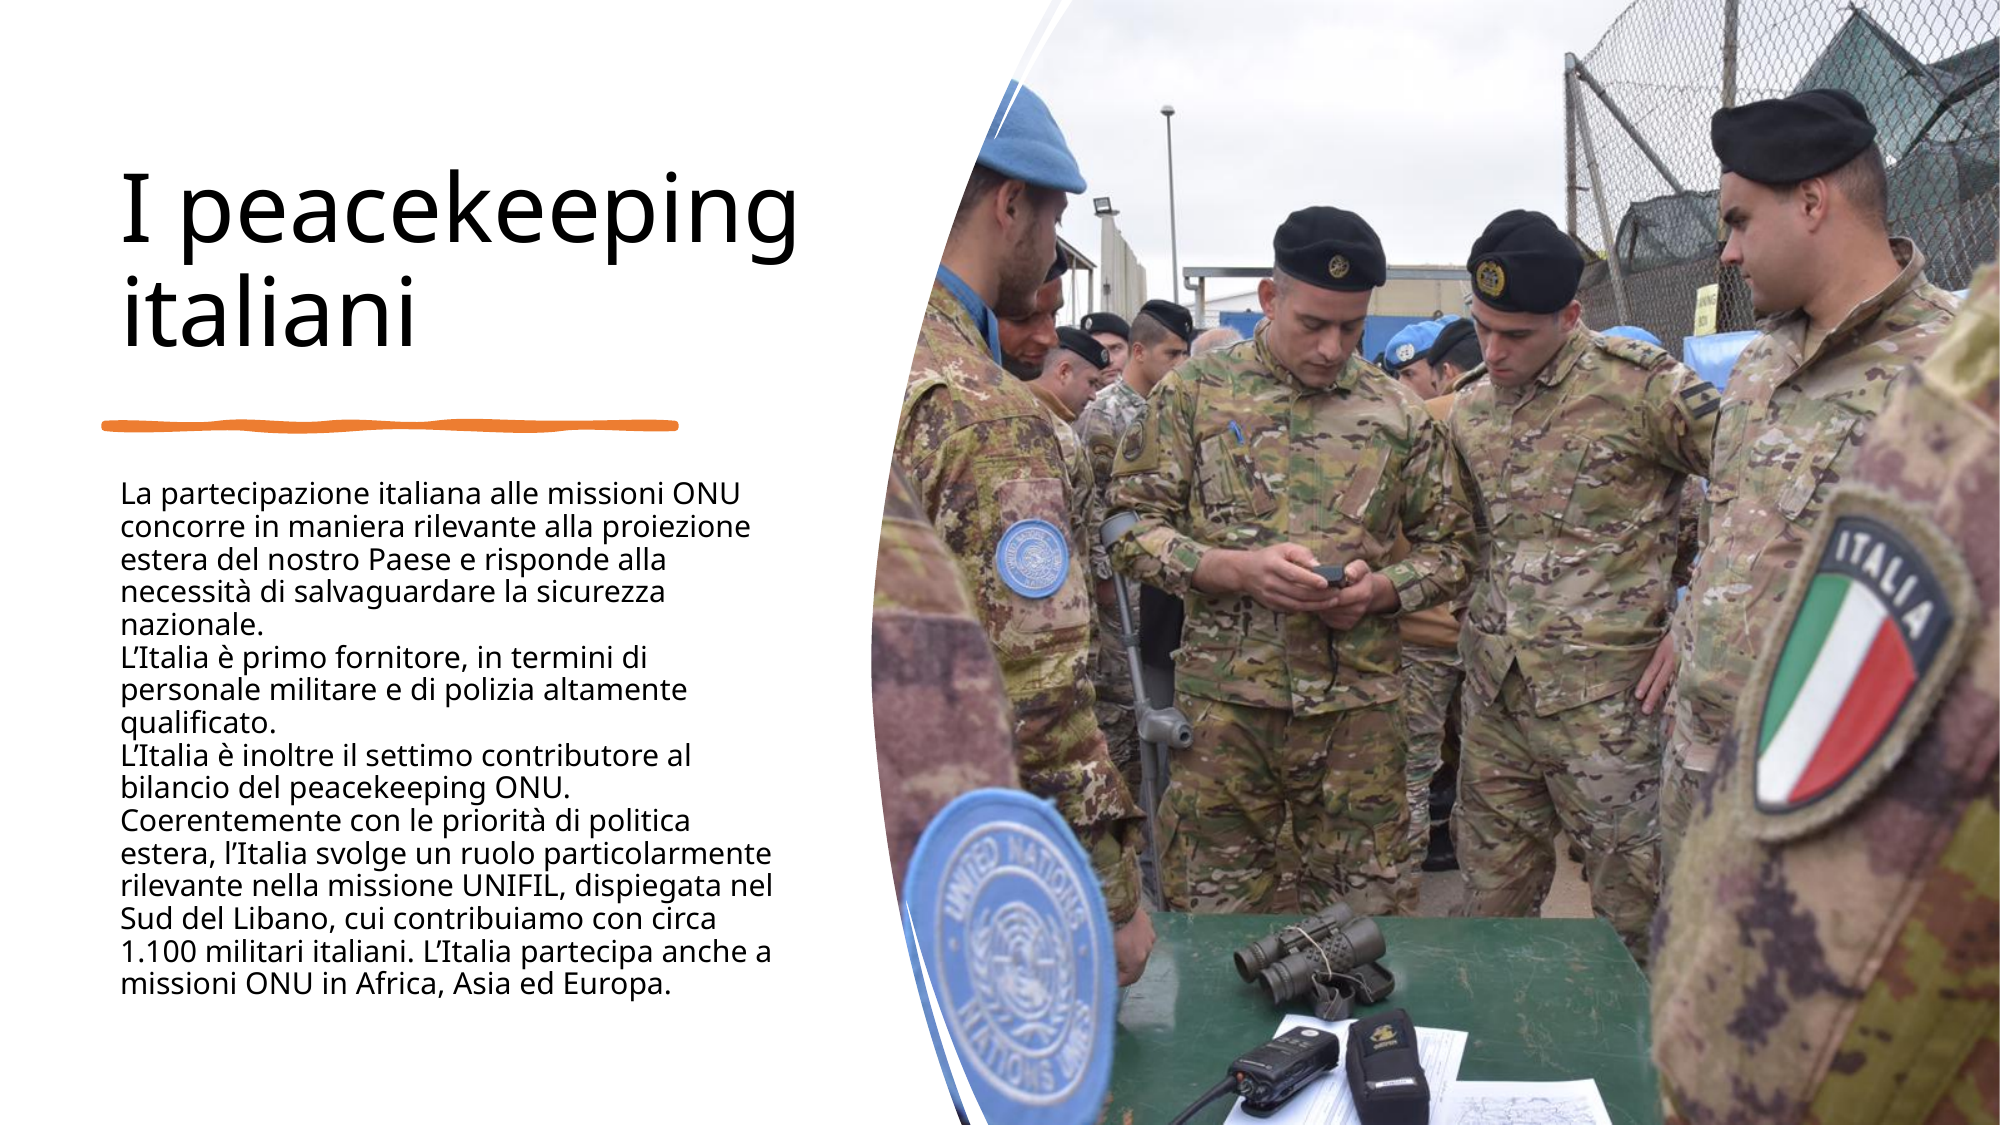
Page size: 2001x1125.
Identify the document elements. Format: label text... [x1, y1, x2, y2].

list La partecipazione italiana alle missioni ONU concorre in maniera rilevante alla proiezione estera del nostro Paese e risponde alla necessità di salvaguardare la sicurezza nazionale. L’Italia è primo fornitore, in termini di personale militare e di polizia altamente qualificato. L’Italia è inoltre il settimo contributore al bilancio del peacekeeping ONU. Coerentemente con le priorità di politica estera, l’Italia svolge un ruolo particolarmente rilevante nella missione UNIFIL, dispiegata nel Sud del Libano, cui contribuiamo con circa 1.100 militari italiani. L’Italia partecipa anche a missioni ONU in Africa, Asia ed Europa. [105, 471, 802, 1016]
text_box [0, 0, 871, 1125]
title I peacekeeping italiani [105, 53, 822, 375]
text_box [103, 421, 676, 431]
picture [871, 0, 2000, 1125]
